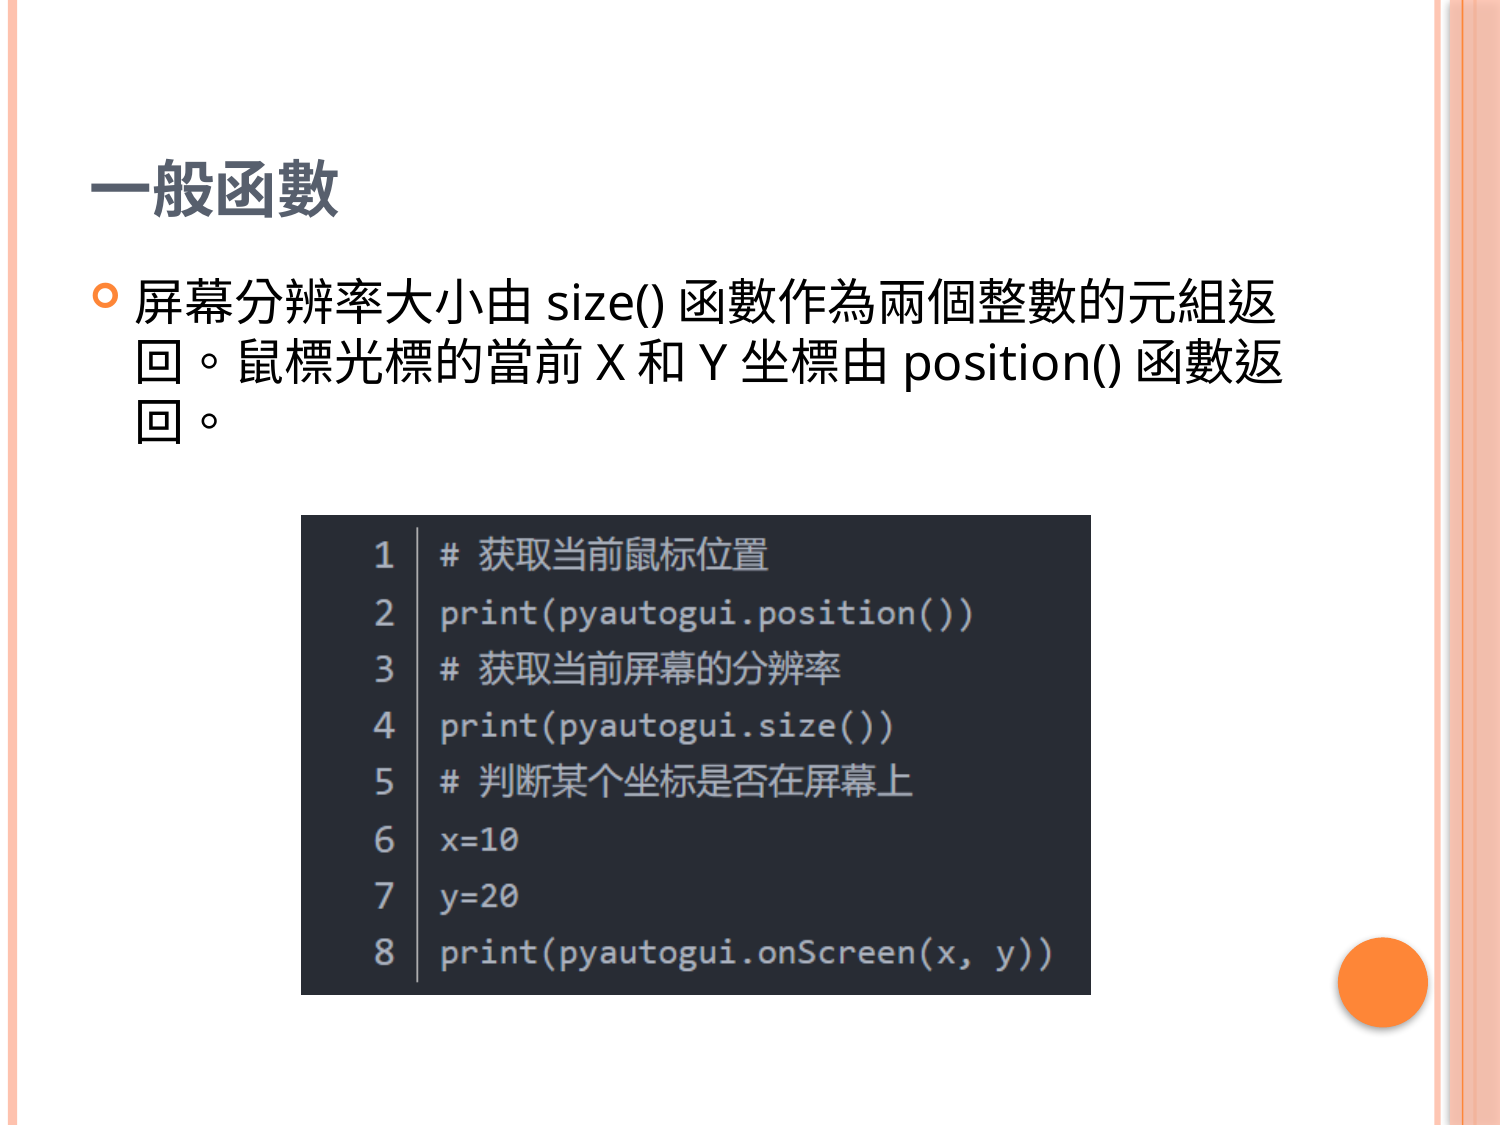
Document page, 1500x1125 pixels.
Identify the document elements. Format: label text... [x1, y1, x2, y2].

picture [300, 514, 1091, 996]
title 一般函數 [75, 45, 1300, 233]
list 屏幕分辨率大小由size()函數作為兩個整數的元組返回。鼠標光標的當前X和Y坐標由position()函數返回。 [75, 262, 1300, 1062]
